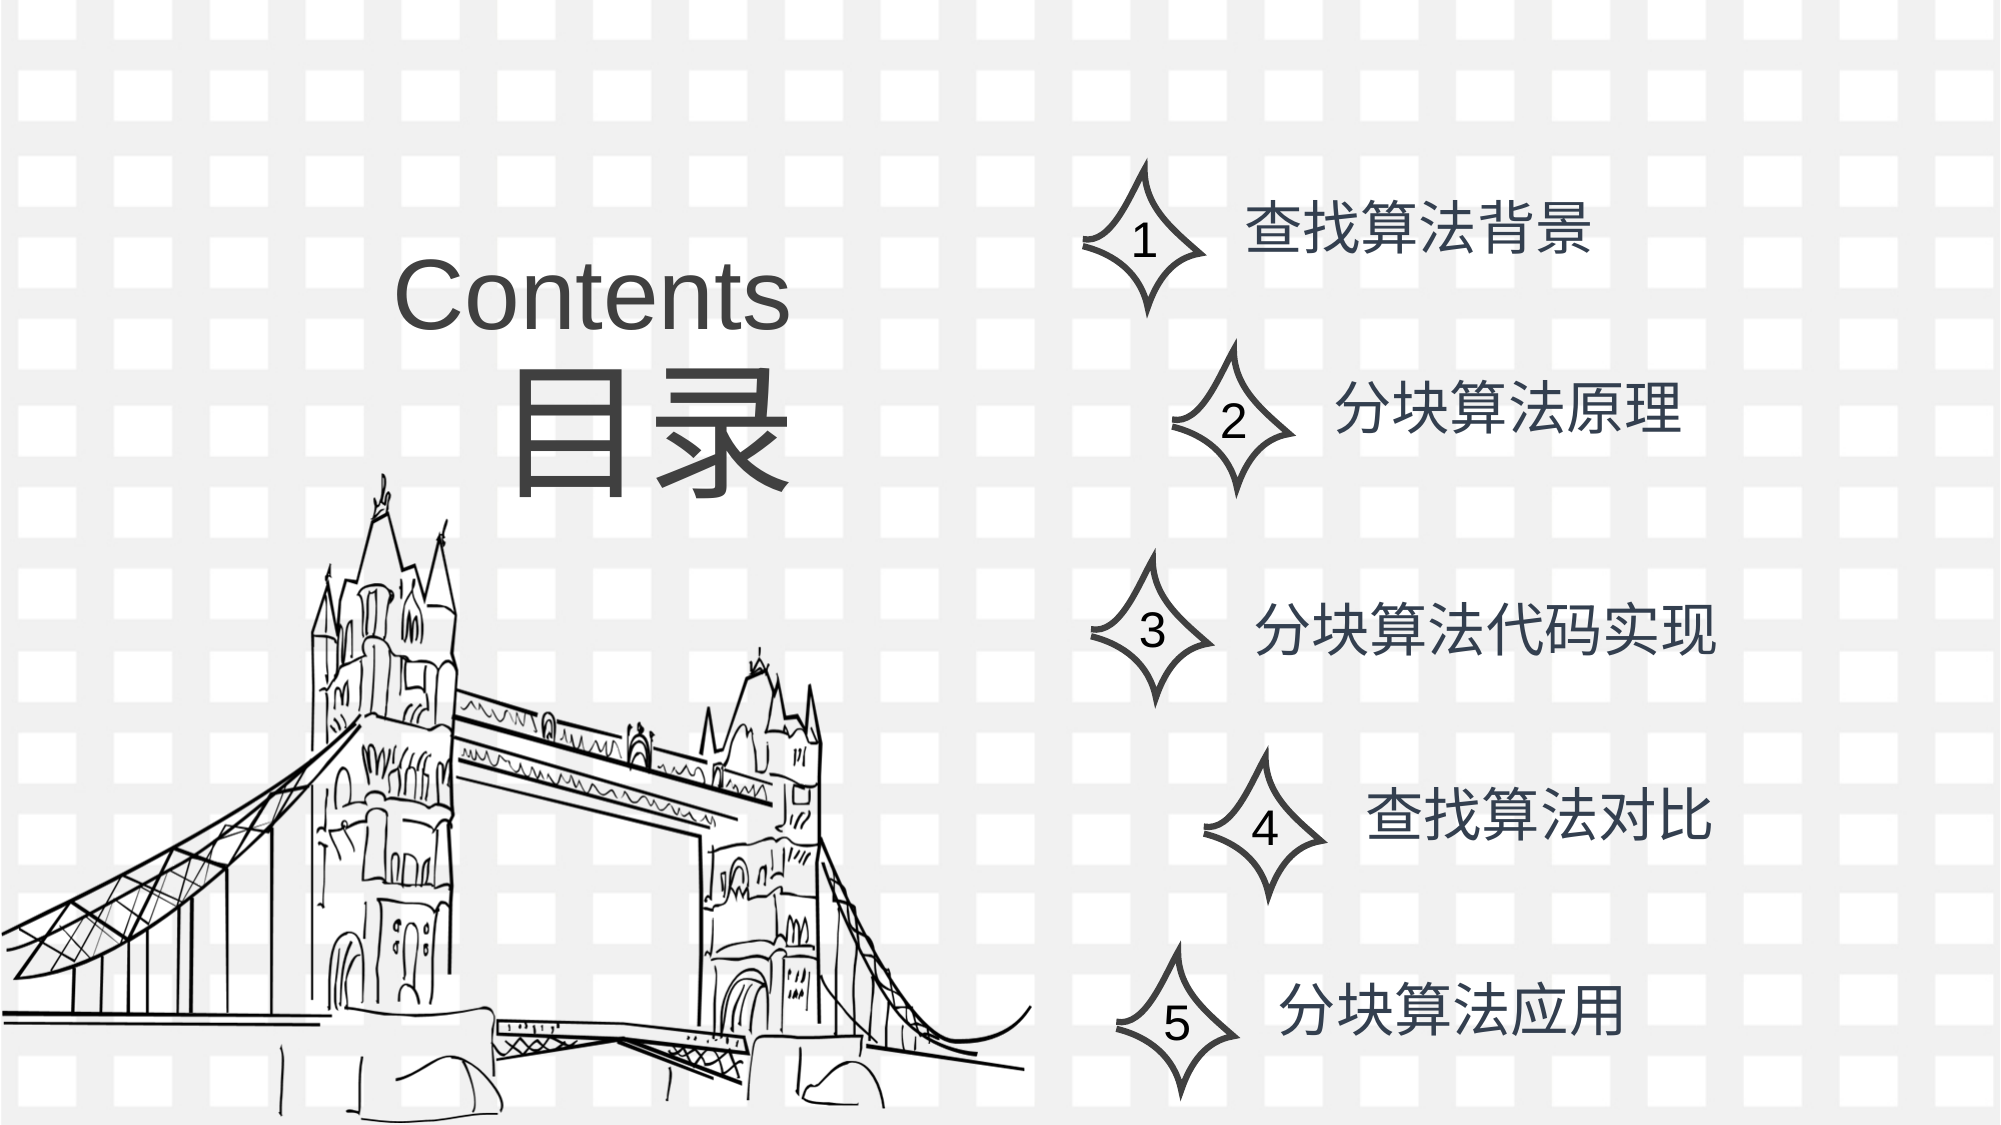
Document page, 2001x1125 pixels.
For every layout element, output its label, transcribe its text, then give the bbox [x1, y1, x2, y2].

text_box 目录 [480, 329, 811, 473]
text_box 查找算法背景 [1229, 183, 1609, 269]
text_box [1082, 169, 1201, 308]
text_box Contents [377, 222, 807, 357]
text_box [1172, 349, 1290, 488]
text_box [1203, 756, 1322, 895]
picture [0, 0, 2000, 1125]
text_box 分块算法应用 [1263, 966, 1643, 1051]
text_box 查找算法对比 [1350, 770, 1730, 856]
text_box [1116, 951, 1234, 1091]
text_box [1090, 559, 1209, 698]
text_box 分块算法原理 [1318, 364, 1699, 449]
text_box 分块算法代码实现 [1238, 585, 1735, 671]
